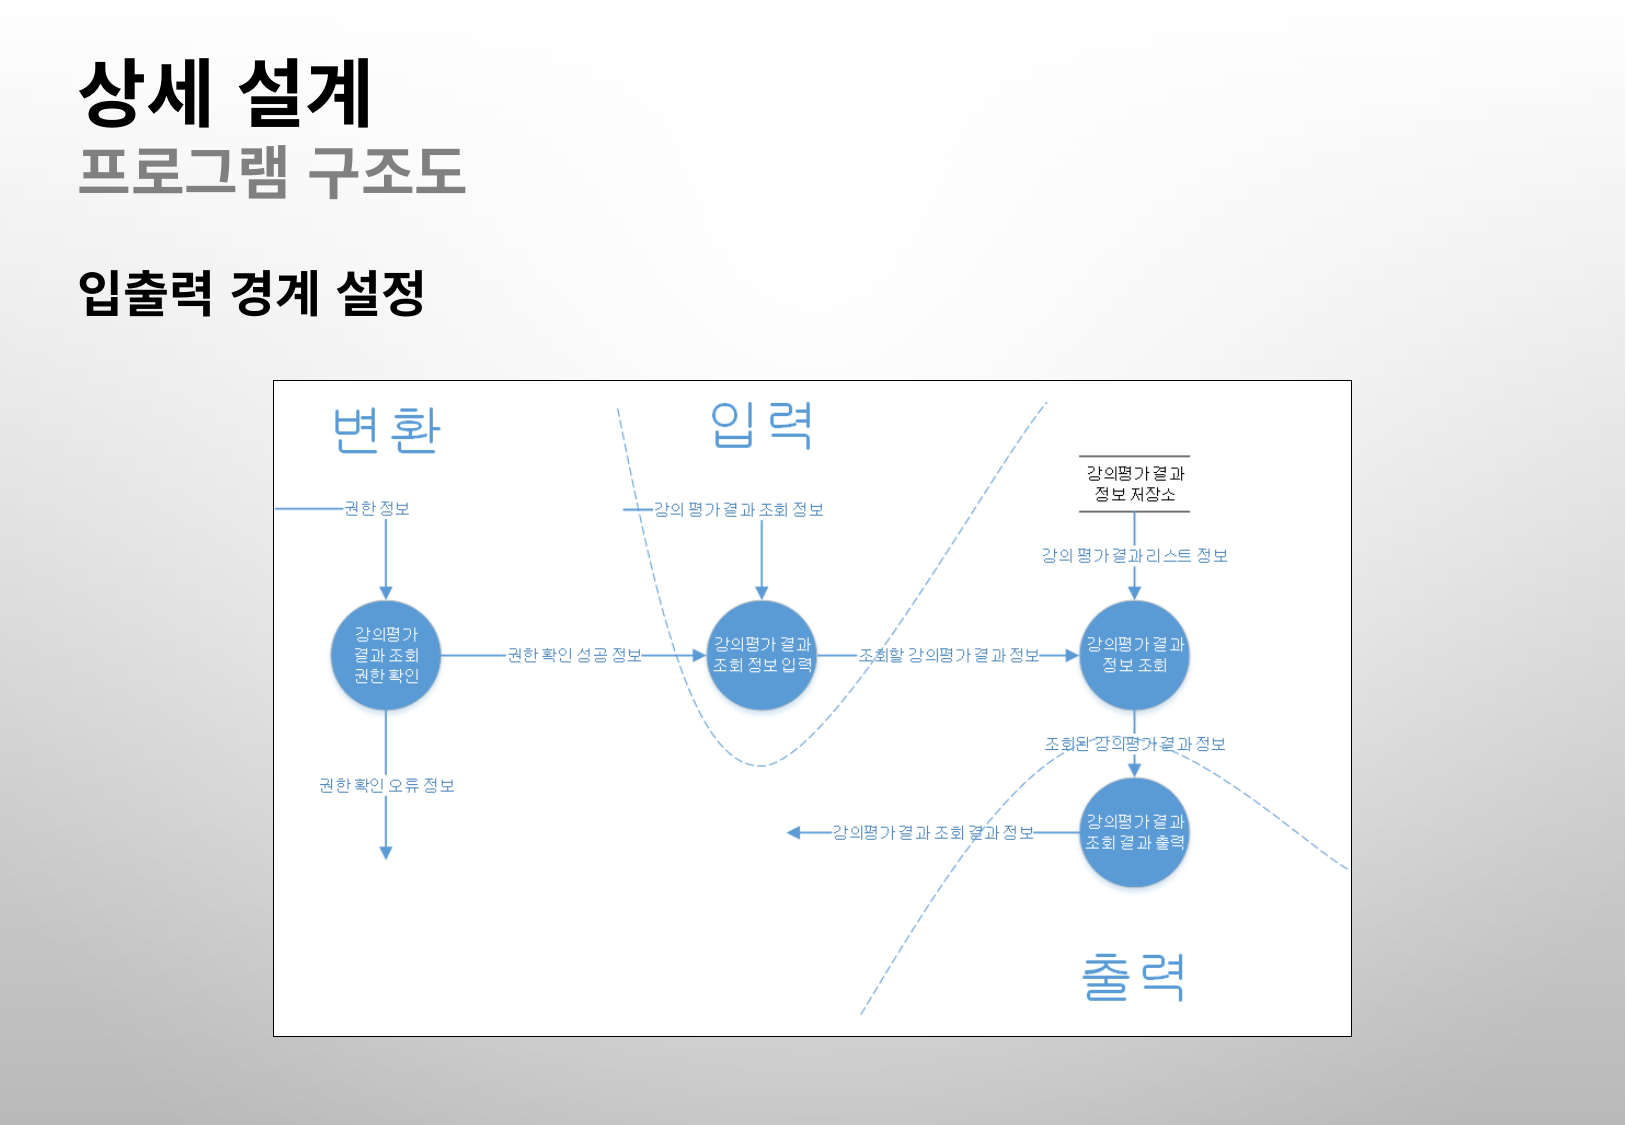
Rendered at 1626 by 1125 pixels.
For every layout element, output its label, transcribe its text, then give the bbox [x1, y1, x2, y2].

text_box 입출력 경계 설정 [62, 256, 1563, 328]
text_box 상세 설계 프로그램 구조도 [62, 1, 1563, 251]
picture [0, 0, 1625, 1125]
